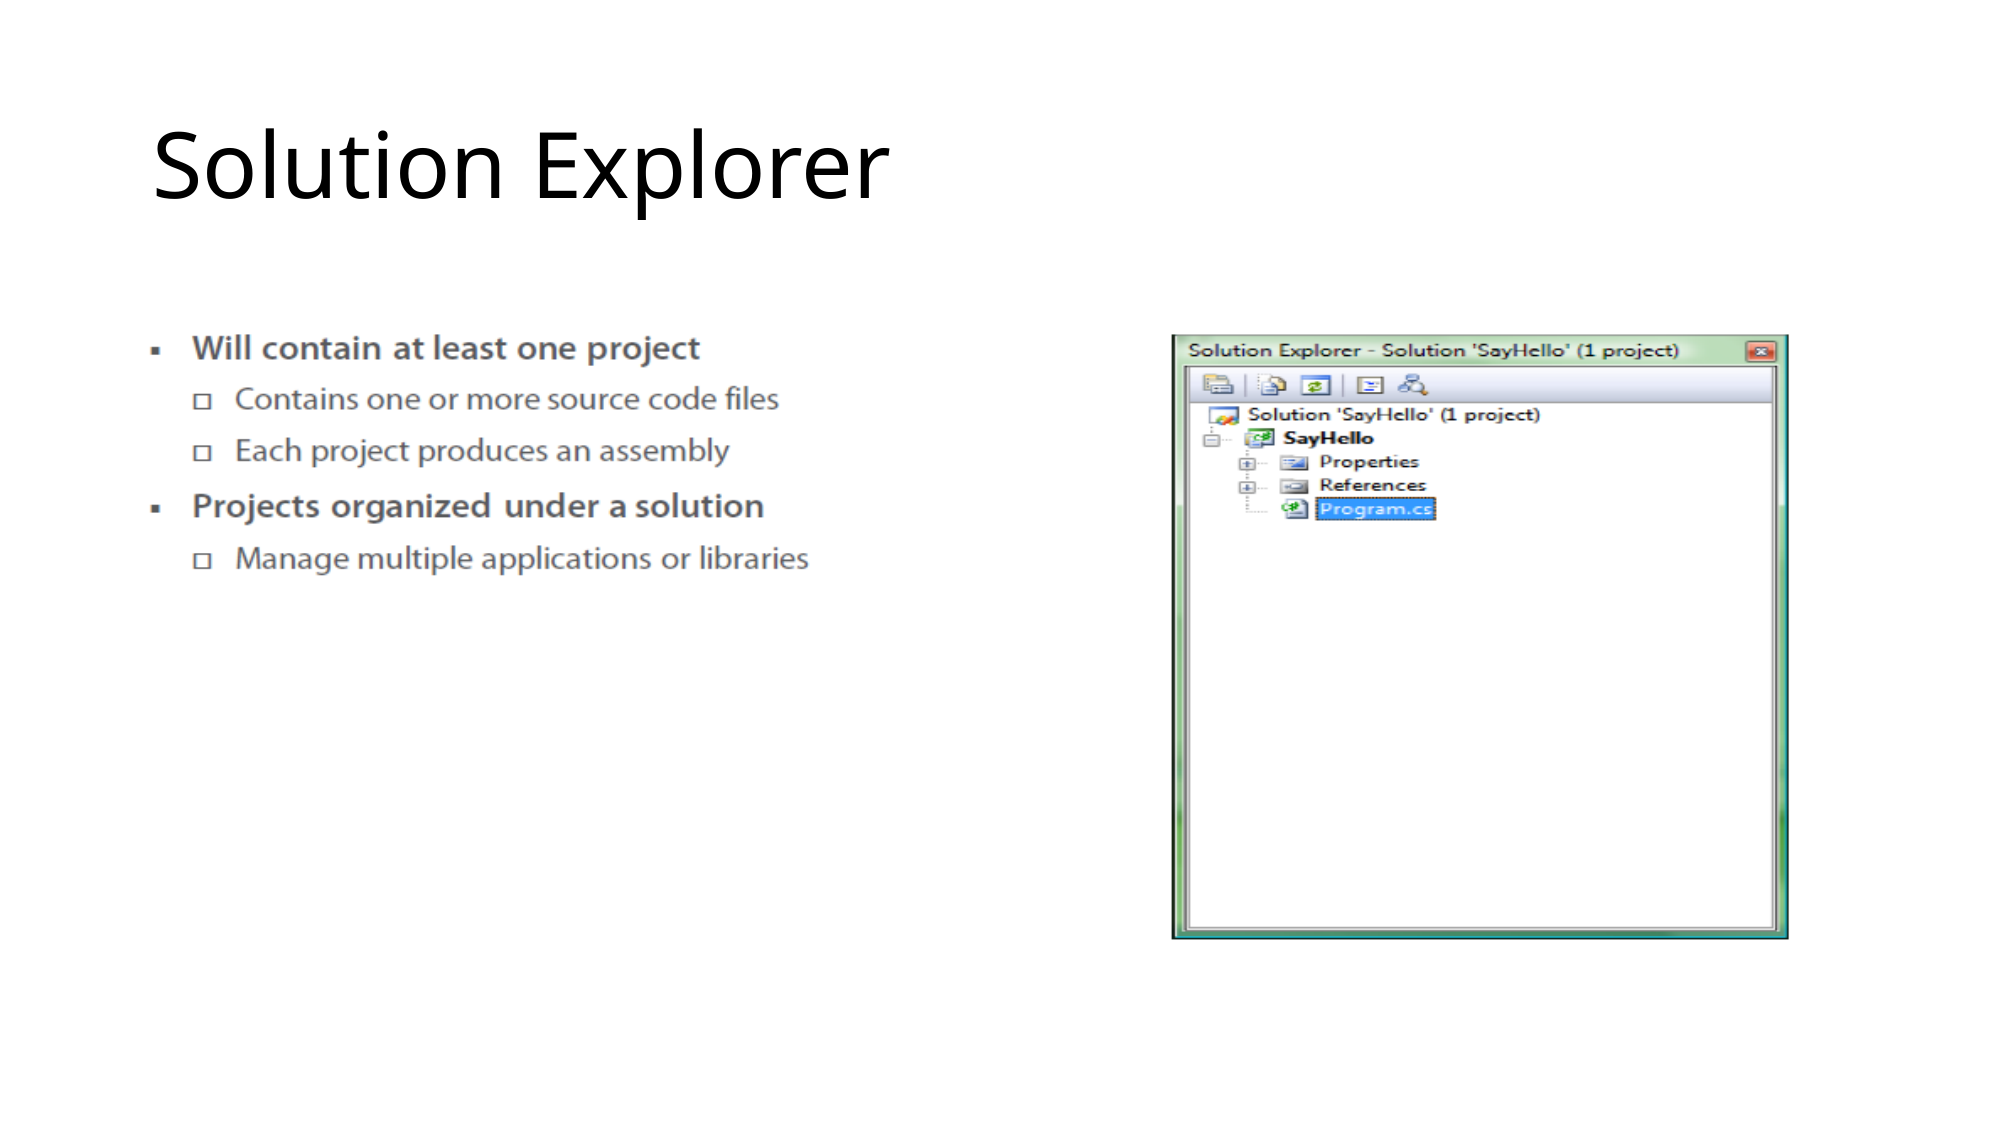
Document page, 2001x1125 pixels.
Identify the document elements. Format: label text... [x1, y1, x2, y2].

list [137, 305, 1816, 960]
title Solution Explorer [137, 59, 1863, 278]
